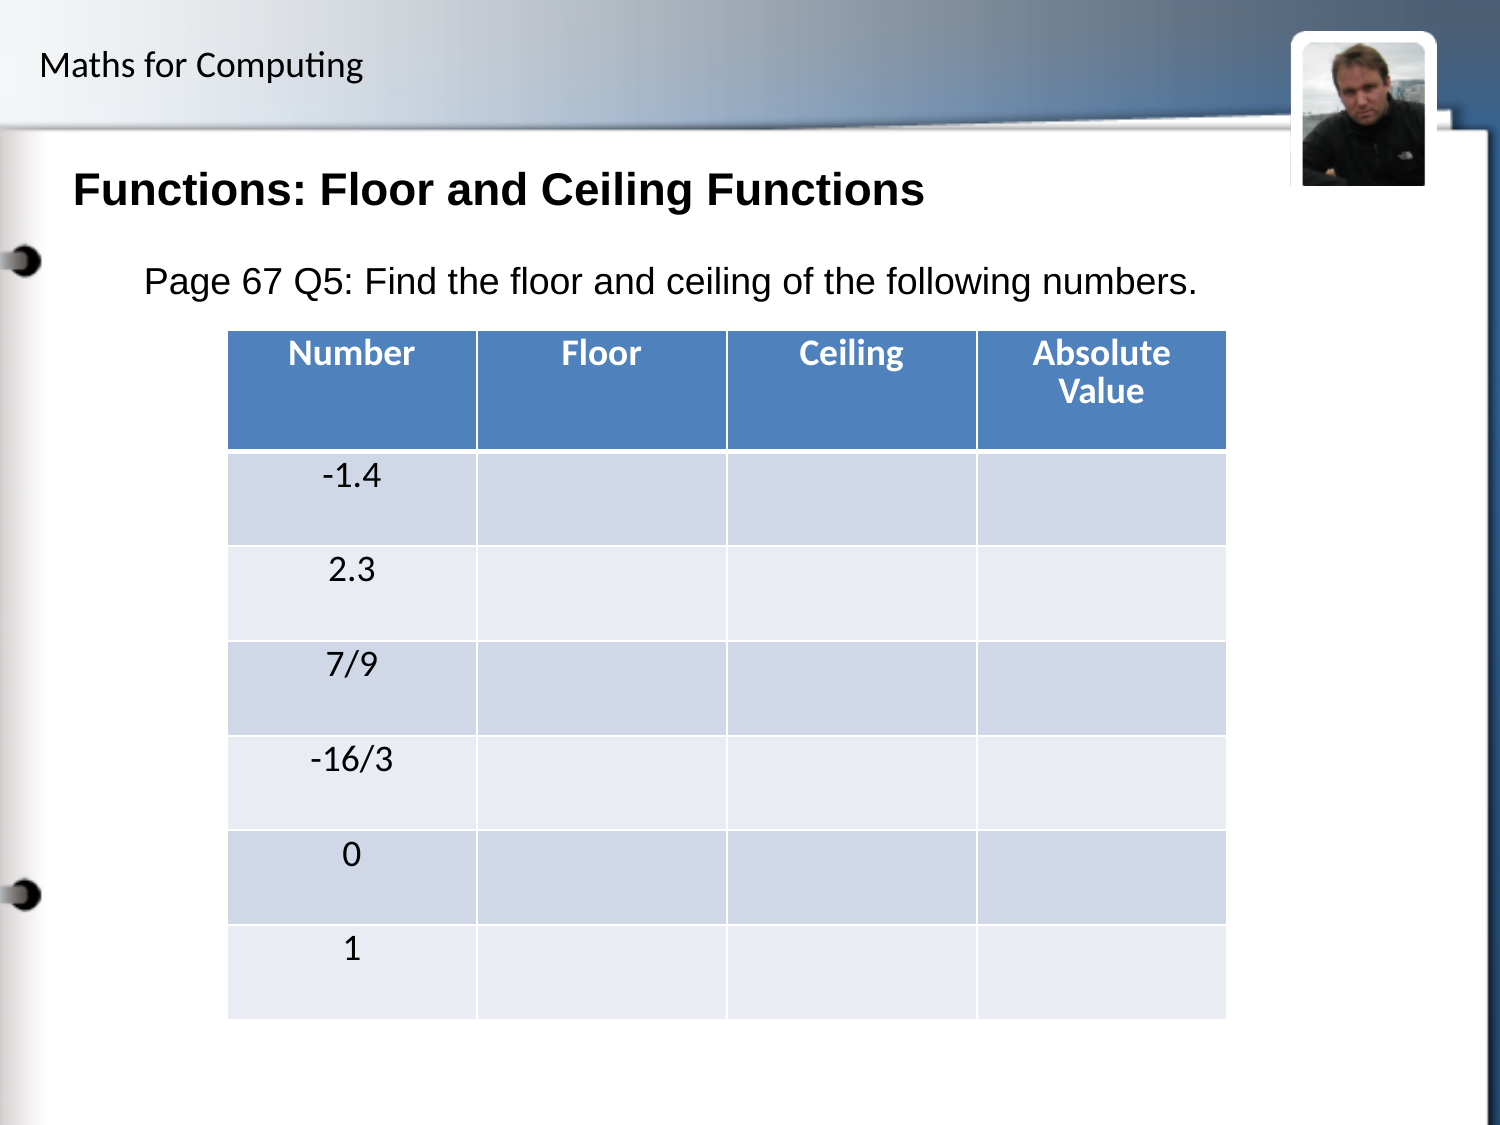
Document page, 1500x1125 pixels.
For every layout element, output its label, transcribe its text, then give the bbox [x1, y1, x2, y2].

table_cell [728, 737, 976, 829]
table_cell [978, 642, 1226, 735]
table_cell [478, 737, 726, 829]
title Functions: Floor and Ceiling Functions [57, 152, 1277, 217]
table_cell 0 [228, 831, 476, 924]
table_header Ceiling [728, 331, 976, 449]
table_cell [728, 642, 976, 735]
list Page 67 Q5: Find the floor and ceiling of the following numbers. [58, 249, 1430, 1089]
table_cell [478, 642, 726, 735]
table_cell -1.4 [228, 454, 476, 545]
table_cell [478, 926, 726, 1019]
table_cell [978, 454, 1226, 545]
table_header Floor [478, 331, 726, 449]
table_cell [978, 547, 1226, 640]
table_header Number [228, 331, 476, 449]
table_cell [978, 831, 1226, 924]
table_cell [728, 926, 976, 1019]
table_cell [728, 454, 976, 545]
table_cell [978, 926, 1226, 1019]
table_cell [478, 454, 726, 545]
table_cell [478, 547, 726, 640]
table_cell 7/9 [228, 642, 476, 735]
table_cell -16/3 [228, 737, 476, 829]
table_cell [728, 547, 976, 640]
table_cell 1 [228, 926, 476, 1019]
table_cell [978, 737, 1226, 829]
table_cell [478, 831, 726, 924]
table_cell [728, 831, 976, 924]
table_header Absolute Value [978, 331, 1226, 449]
table_cell 2.3 [228, 547, 476, 640]
picture [0, 0, 1500, 1125]
